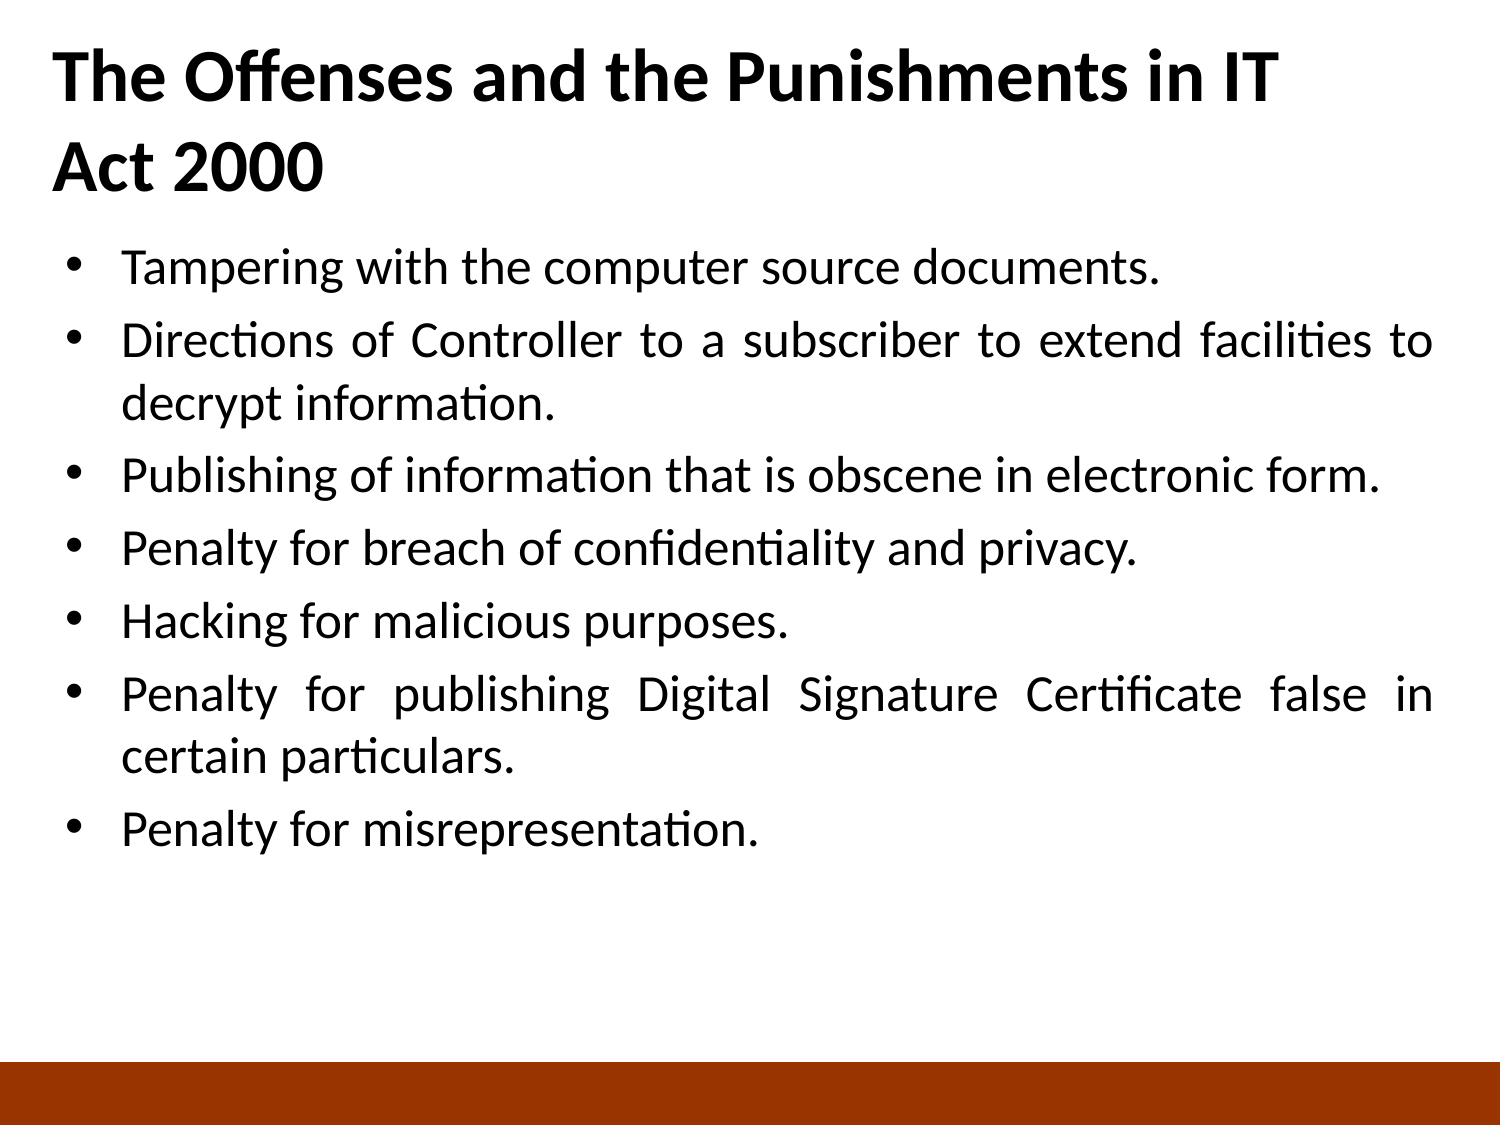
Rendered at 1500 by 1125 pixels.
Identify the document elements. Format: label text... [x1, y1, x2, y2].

text_box [0, 1062, 1500, 1125]
title The Offenses and the Punishments in IT Act 2000 [37, 32, 1388, 200]
list Tampering with the computer source documents. Directions of Controller to a subscriber to extend facilities to decrypt information. Publishing of information that is obscene in electronic form. Penalty for breach of confidentiality and privacy. Hacking for malicious purposes. Penalty for publishing Digital Signature Certificate false in certain particulars. Penalty for misrepresentation. [50, 224, 1450, 1013]
